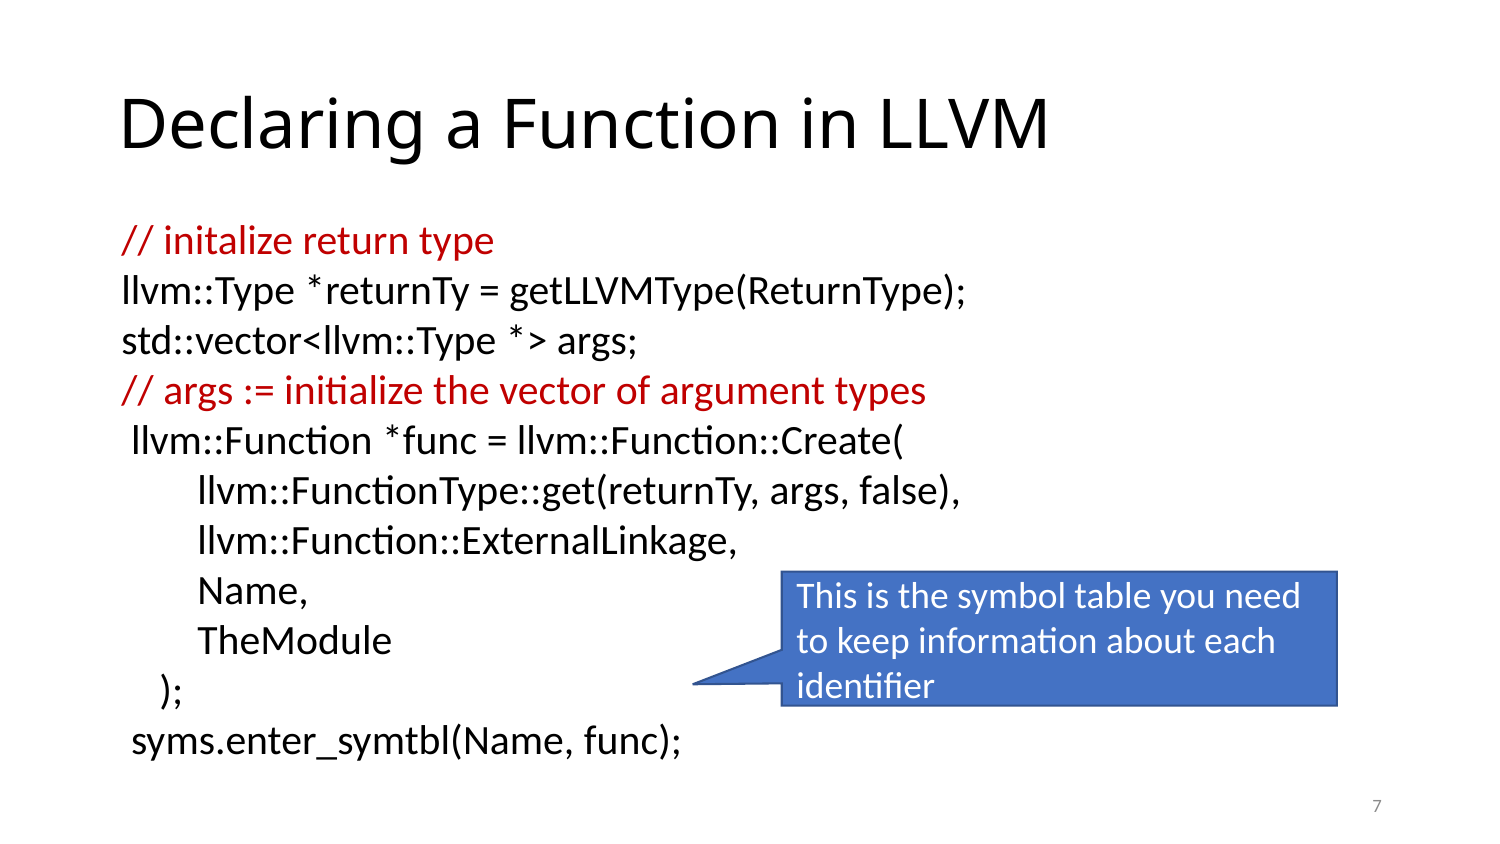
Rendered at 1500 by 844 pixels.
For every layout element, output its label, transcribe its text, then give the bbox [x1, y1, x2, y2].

text_box // initalize return type llvm::Type *returnTy = getLLVMType(ReturnType); std::vector<llvm::Type *> args; // args := initialize the vector of argument types llvm::Function *func = llvm::Function::Create( llvm::FunctionType::get(returnTy, args, false), llvm::Function::ExternalLinkage, Name, TheModule ); syms.enter_symtbl(Name, func); [106, 205, 983, 770]
text_box This is the symbol table you need to keep information about each identifier [692, 570, 1338, 707]
title Declaring a Function in LLVM [103, 44, 1397, 208]
slide_number 7 [1059, 782, 1397, 827]
